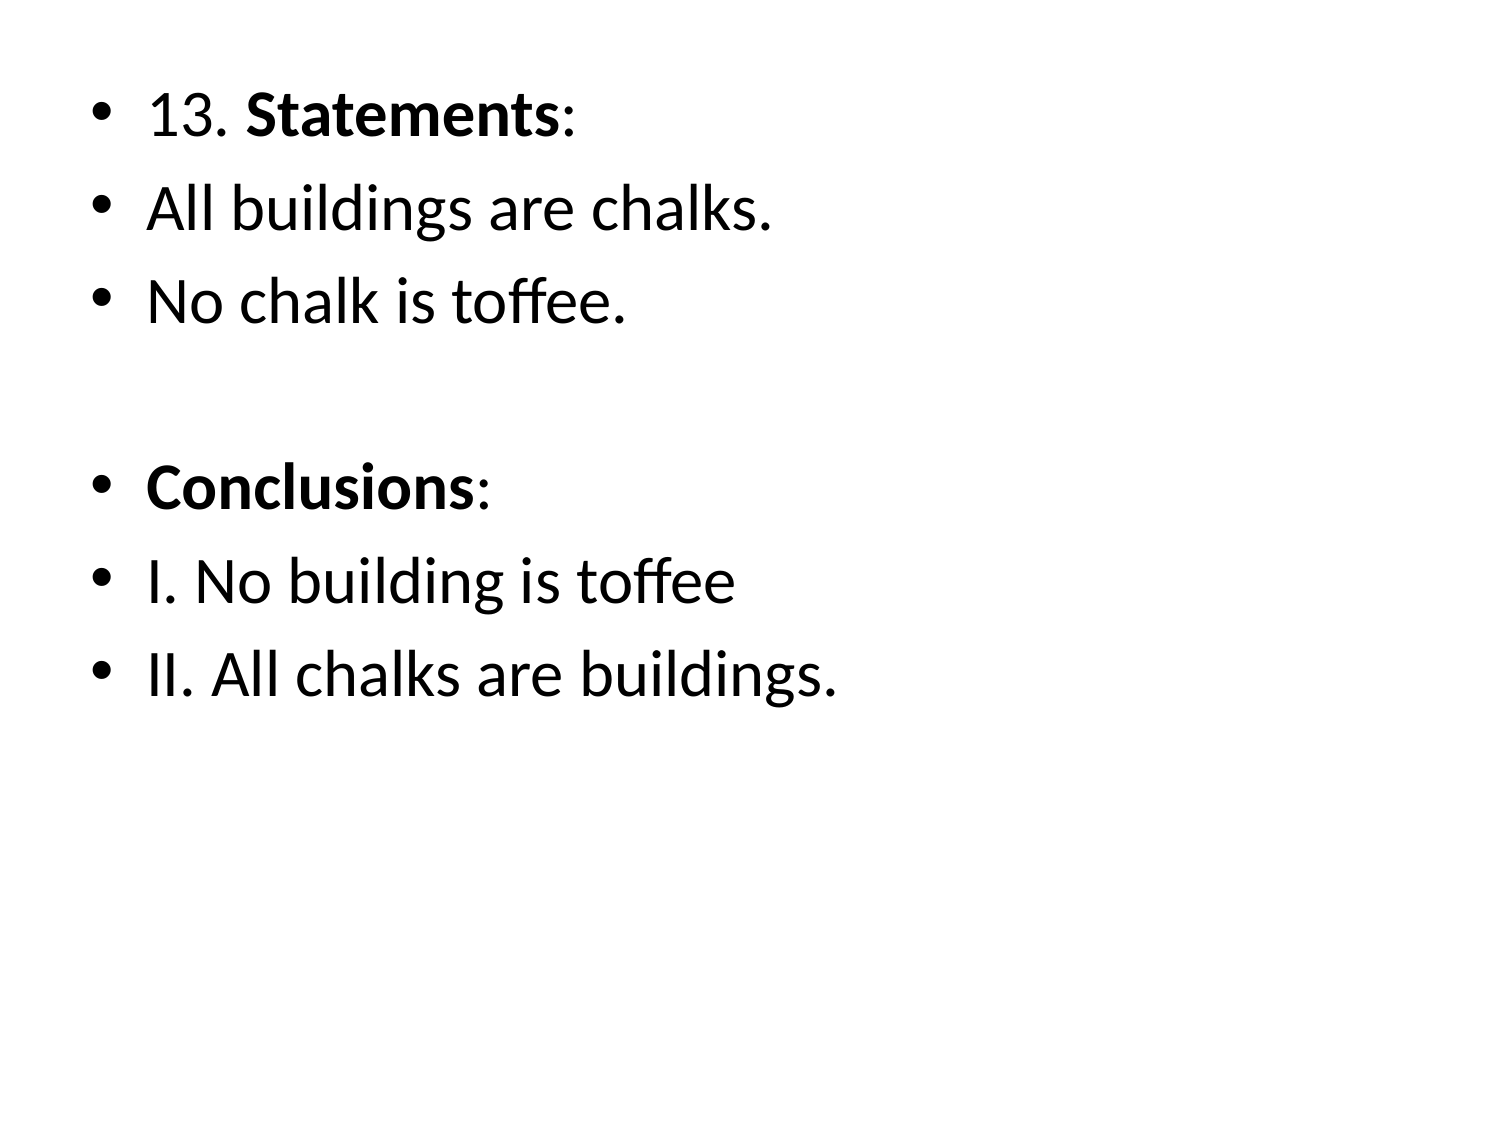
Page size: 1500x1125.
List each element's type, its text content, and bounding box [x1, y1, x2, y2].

list 13. Statements: All buildings are chalks. No chalk is toffee. Conclusions: I. No building is toffee II. All chalks are buildings. [75, 62, 1425, 1005]
